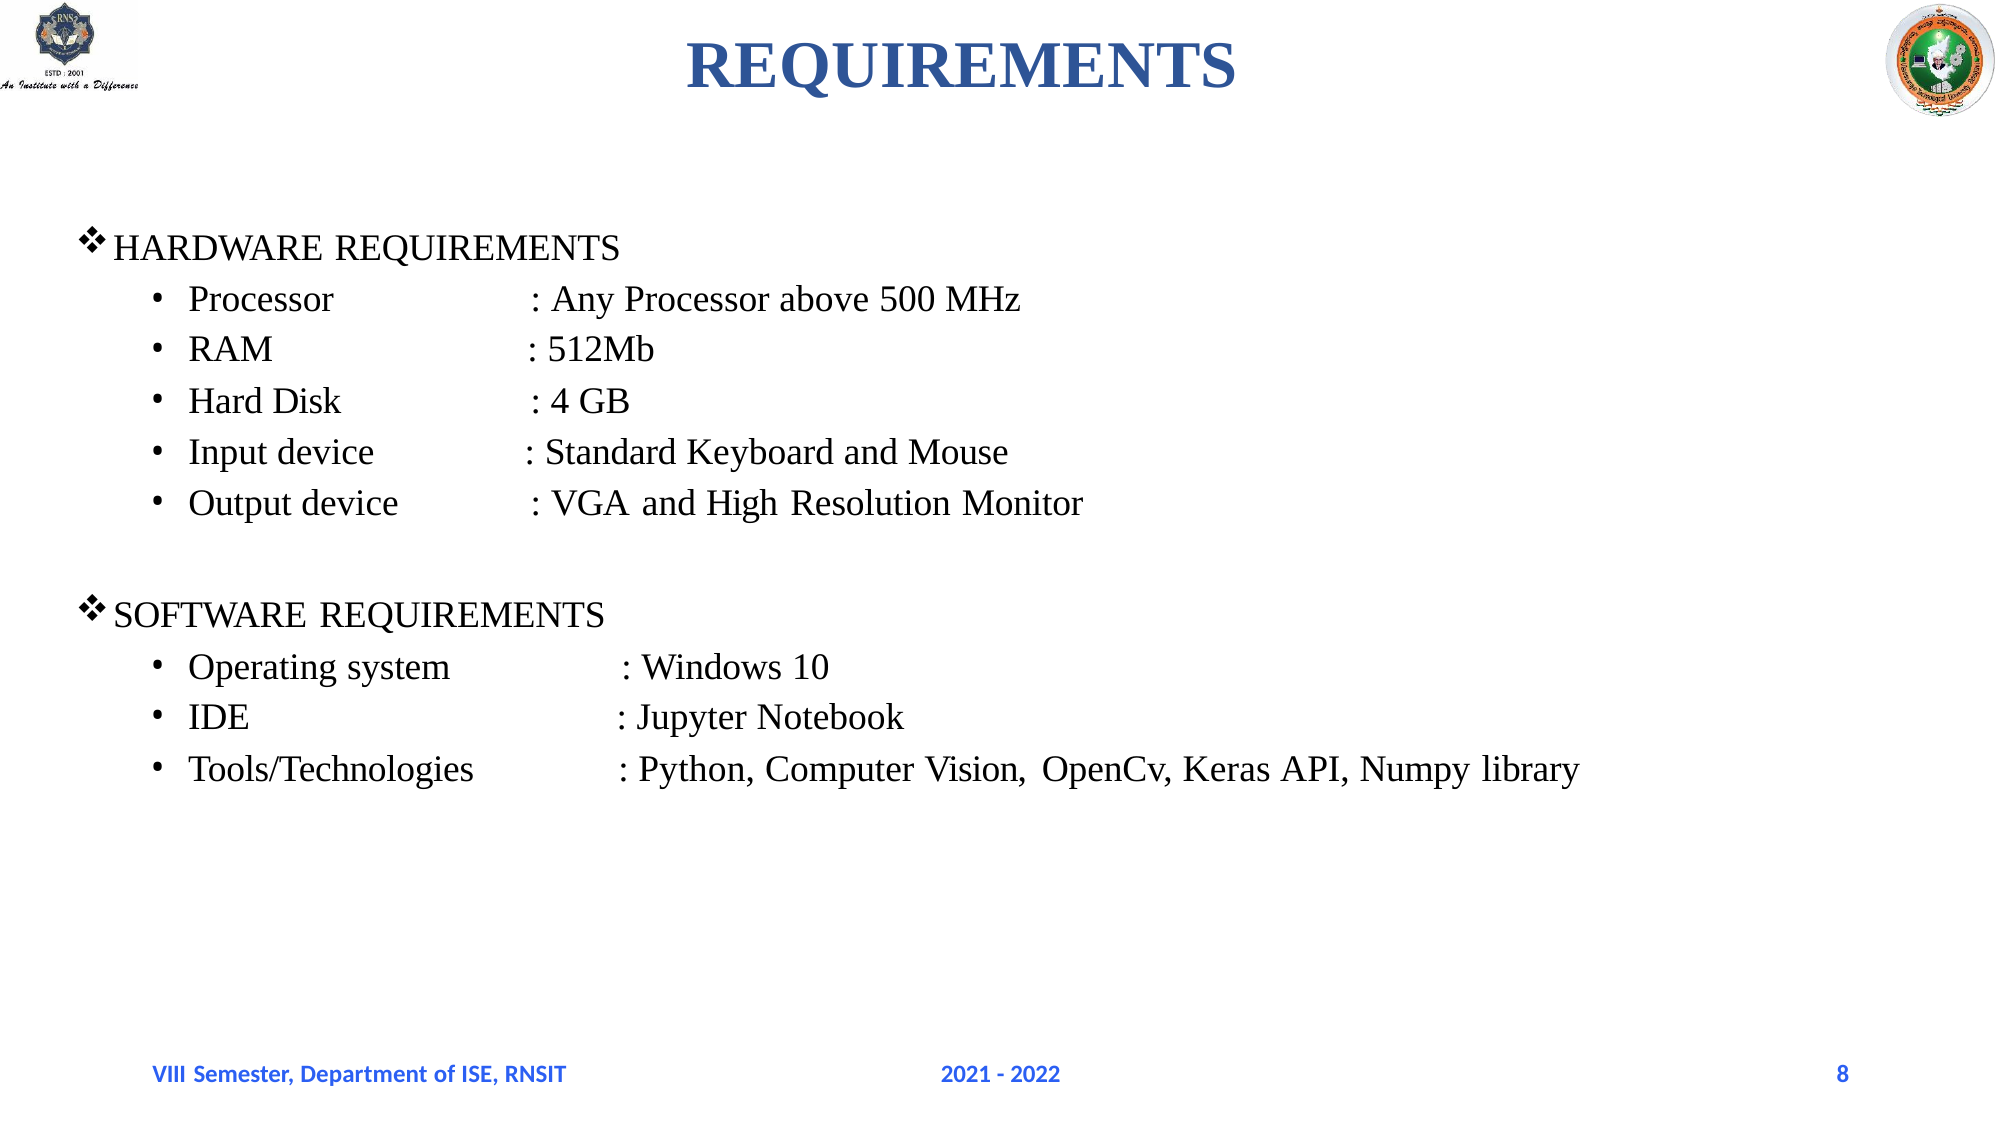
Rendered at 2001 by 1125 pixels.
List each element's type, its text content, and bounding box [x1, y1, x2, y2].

text_box : Windows 10 : Jupyter Notebook : Python, Computer Vision, OpenCv, Keras API, Numpy library [614, 634, 1584, 789]
text_box 2 [1830, 1061, 1856, 1088]
text_box Operating system IDE Tools/Technologies [148, 634, 483, 789]
picture [1885, 3, 1995, 117]
title REQUIREMENTS [684, 18, 1242, 209]
slide_number 2021 - 2022 [938, 1061, 1064, 1125]
text_box SOFTWARE REQUIREMENTS [73, 588, 614, 636]
footer VIII Semester, Department of ISE, RNSIT [150, 1061, 571, 1125]
text_box Processor RAM Hard Disk Input device Output device [148, 266, 403, 523]
text_box HARDWARE REQUIREMENTS [73, 220, 630, 268]
picture [0, 0, 138, 91]
text_box : Any Processor above 500 MHz : 512Mb : 4 GB : Standard Keyboard and Mouse : VGA and High Resolution Monitor [522, 266, 1086, 523]
